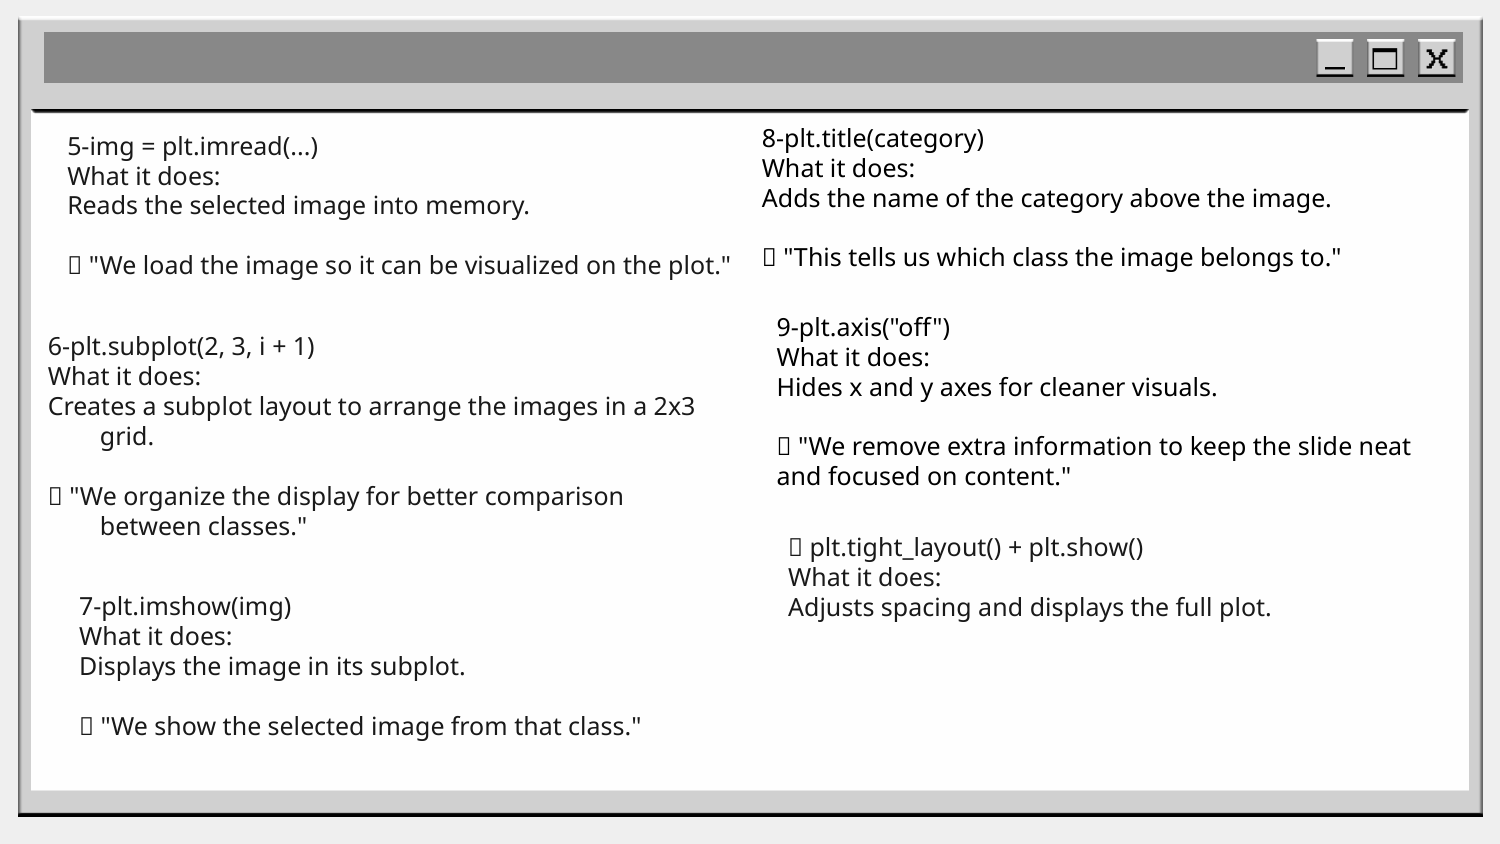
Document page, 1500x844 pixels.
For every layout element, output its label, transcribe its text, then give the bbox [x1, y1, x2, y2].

text_box 9-plt.axis("off") What it does: Hides x and y axes for cleaner visuals. 🎤 "We remove extra information to keep the slide neat and focused on content." [761, 303, 1448, 558]
subtitle 🔚 plt.tight_layout() + plt.show() What it does: Adjusts spacing and displays the full plot. [750, 516, 1432, 619]
subtitle 7-plt.imshow(img) What it does: Displays the image in its subplot. 🎤 "We show the selected image from that class." [41, 575, 898, 678]
text_box 8-plt.title(category) What it does: Adds the name of the category above the image. 🎤 "This tells us which class the image belongs to." [747, 114, 1500, 280]
subtitle 6-plt.subplot(2, 3, i + 1) What it does: Creates a subplot layout to arrange the images in a 2x3 grid. 🎤 "We organize the display for better comparison between classes." [9, 315, 735, 418]
picture [13, 12, 1487, 821]
subtitle 5-img = plt.imread(...) What it does: Reads the selected image into memory. 🎤 "We load the image so it can be visualized on the plot." [29, 114, 747, 218]
